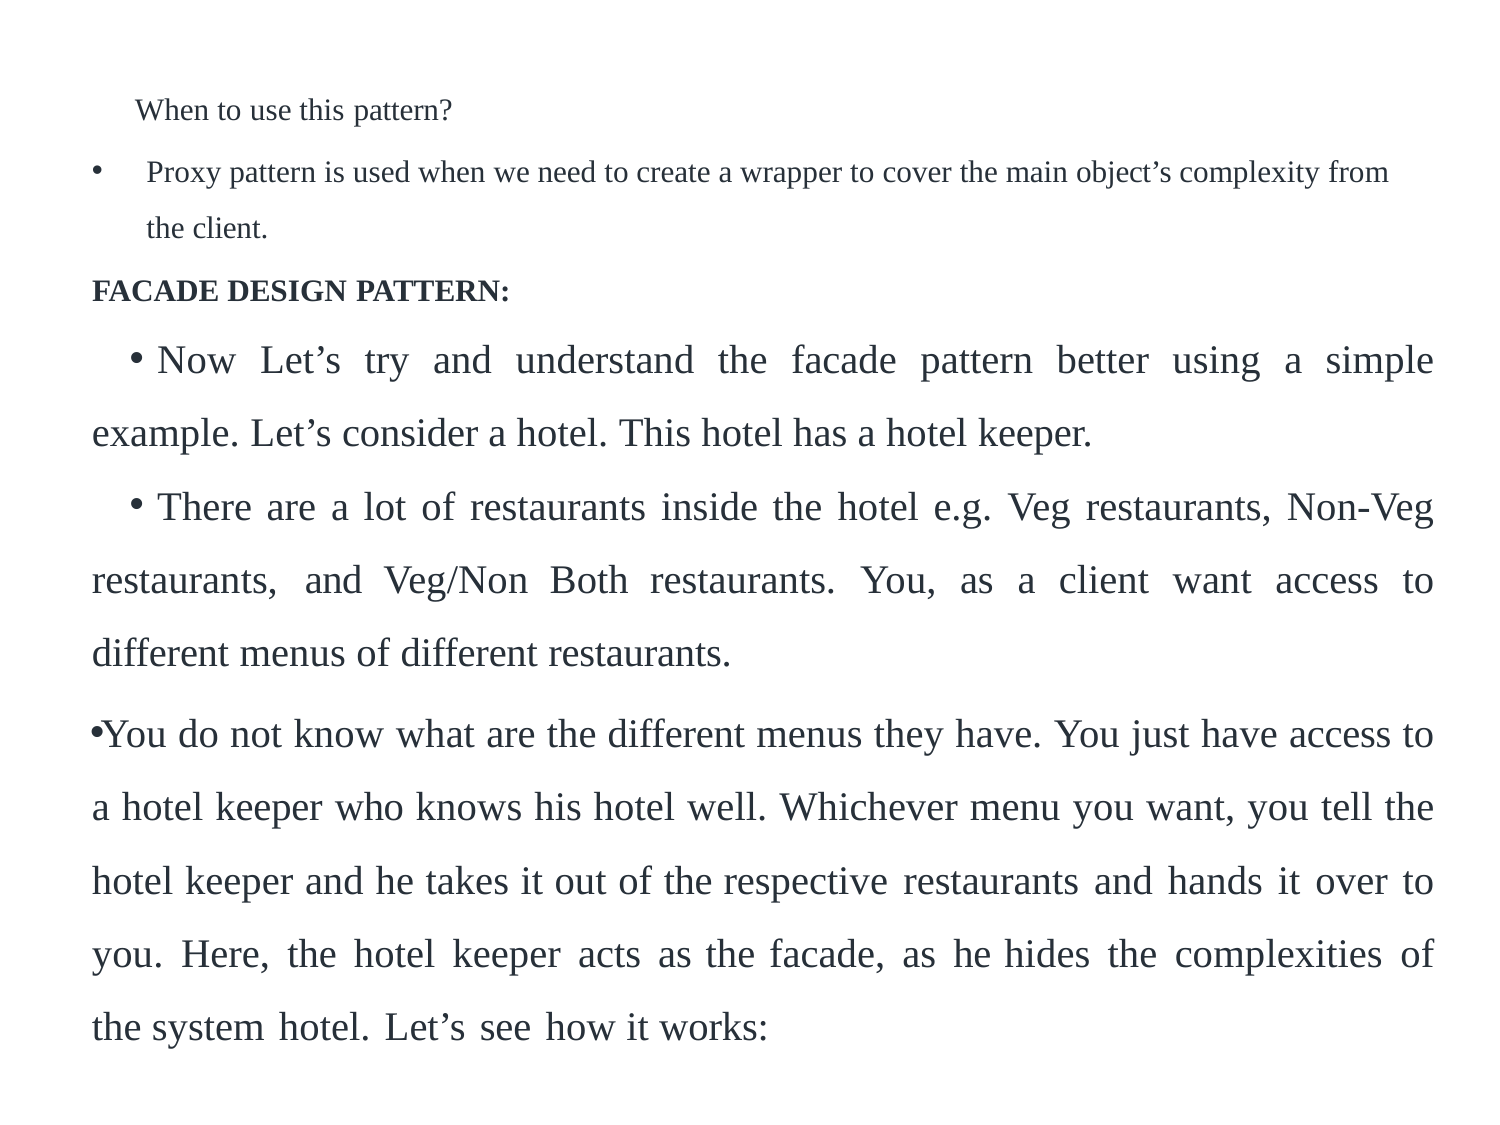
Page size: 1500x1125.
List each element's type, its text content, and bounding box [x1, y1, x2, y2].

list When to use this pattern? Proxy pattern is used when we need to create a wrapper to cover the main object’s complexity from the client. FACADE DESIGN PATTERN: Now Let’s try and understand the facade pattern better using a simple example. Let’s consider a hotel. This hotel has a hotel keeper. There are a lot of restaurants inside the hotel e.g. Veg restaurants, Non-Veg restaurants, and Veg/Non Both restaurants. You, as a client want access to different menus of different restaurants. You do not know what are the different menus they have. You just have access to a hotel keeper who knows his hotel well. Whichever menu you want, you tell the hotel keeper and he takes it out of the respective restaurants and hands it over to you. Here, the hotel keeper acts as the facade, as he hides the complexities of the system hotel. Let’s see how it works: [75, 62, 1450, 1063]
